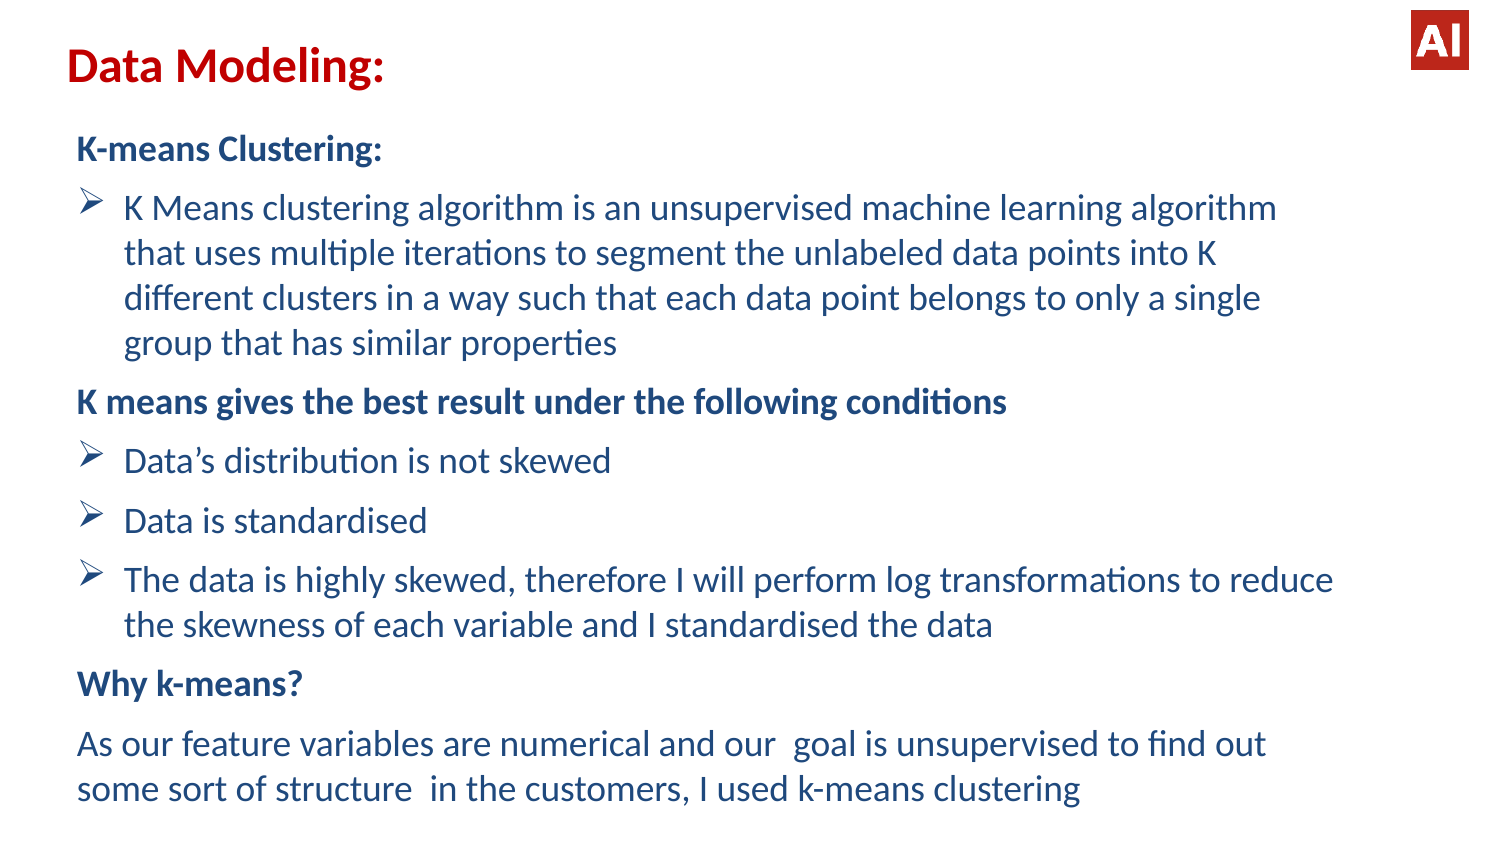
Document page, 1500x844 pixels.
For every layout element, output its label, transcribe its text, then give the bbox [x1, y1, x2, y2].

text_box K-means Clustering: K Means clustering algorithm is an unsupervised machine learning algorithm that uses multiple iterations to segment the unlabeled data points into K different clusters in a way such that each data point belongs to only a single group that has similar properties K means gives the best result under the following conditions Data’s distribution is not skewed Data is standardised The data is highly skewed, therefore I will perform log transformations to reduce the skewness of each variable and I standardised the data Why k-means? As our feature variables are numerical and our goal is unsupervised to find out some sort of structure in the customers, I used k-means clustering [74, 109, 1344, 809]
picture [1411, 10, 1469, 70]
text_box Data Modeling: [49, 25, 800, 101]
